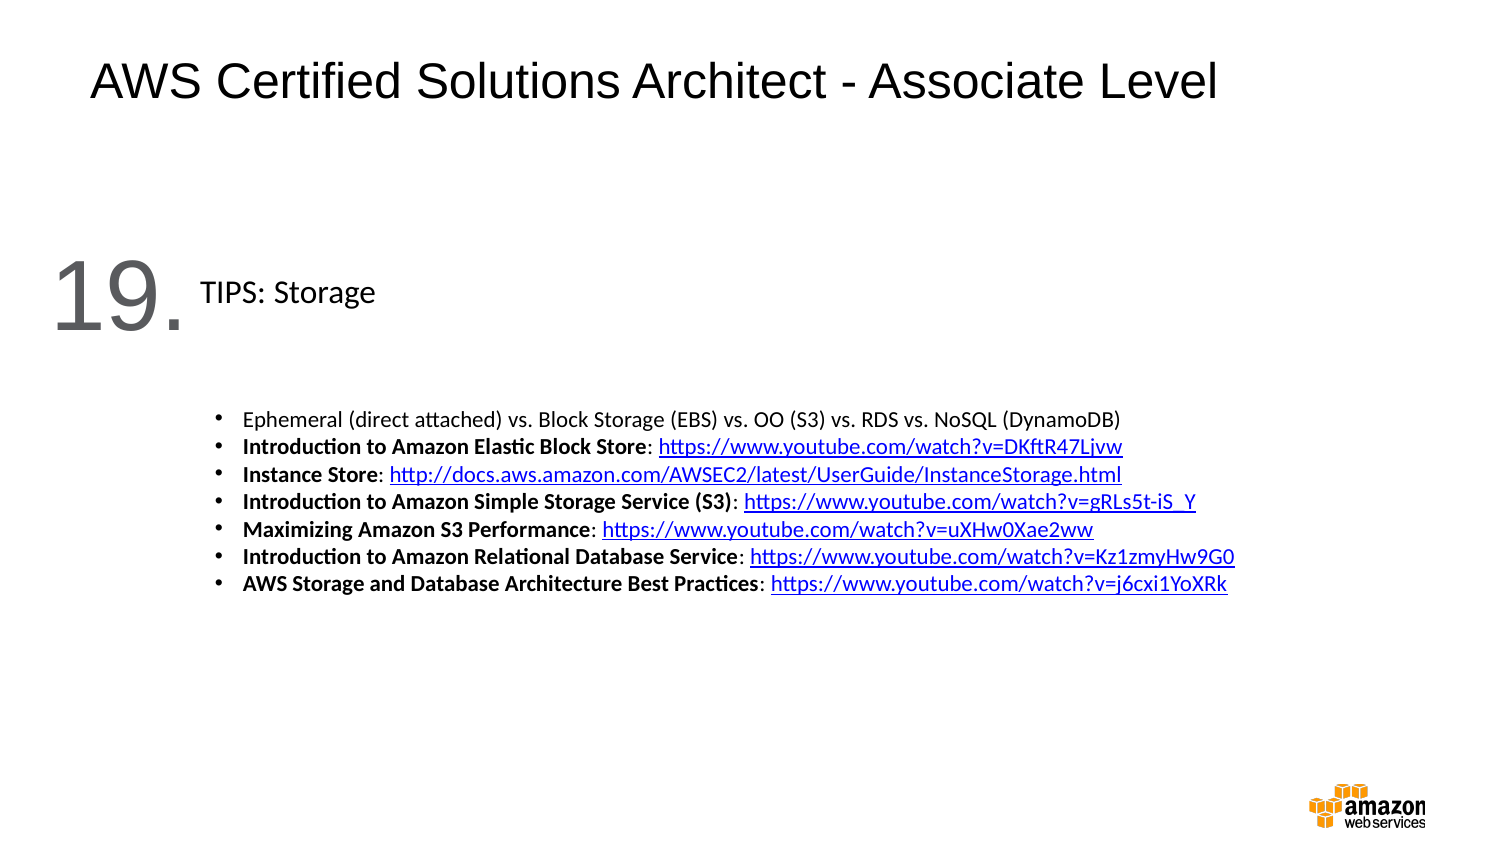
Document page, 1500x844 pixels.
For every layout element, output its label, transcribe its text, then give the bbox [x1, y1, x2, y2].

text_box TIPS: Storage [200, 228, 1282, 352]
text_box Ephemeral (direct attached) vs. Block Storage (EBS) vs. OO (S3) vs. RDS vs. NoSQL (DynamoDB) Introduction to Amazon Elastic Block Store: https://www.youtube.com/watch?v=DKftR47Ljvw Instance Store: http://docs.aws.amazon.com/AWSEC2/latest/UserGuide/InstanceStorage.html Introduction to Amazon Simple Storage Service (S3): https://www.youtube.com/watch?v=gRLs5t-iS_Y Maximizing Amazon S3 Performance: https://www.youtube.com/watch?v=uXHw0Xae2ww Introduction to Amazon Relational Database Service: https://www.youtube.com/watch?v=Kz1zmyHw9G0 AWS Storage and Database Architecture Best Practices: https://www.youtube.com/watch?v=j6cxi1YoXRk [200, 396, 1425, 604]
text_box 19. [49, 228, 200, 352]
text_box AWS Certified Solutions Architect - Associate Level [74, 34, 1425, 123]
